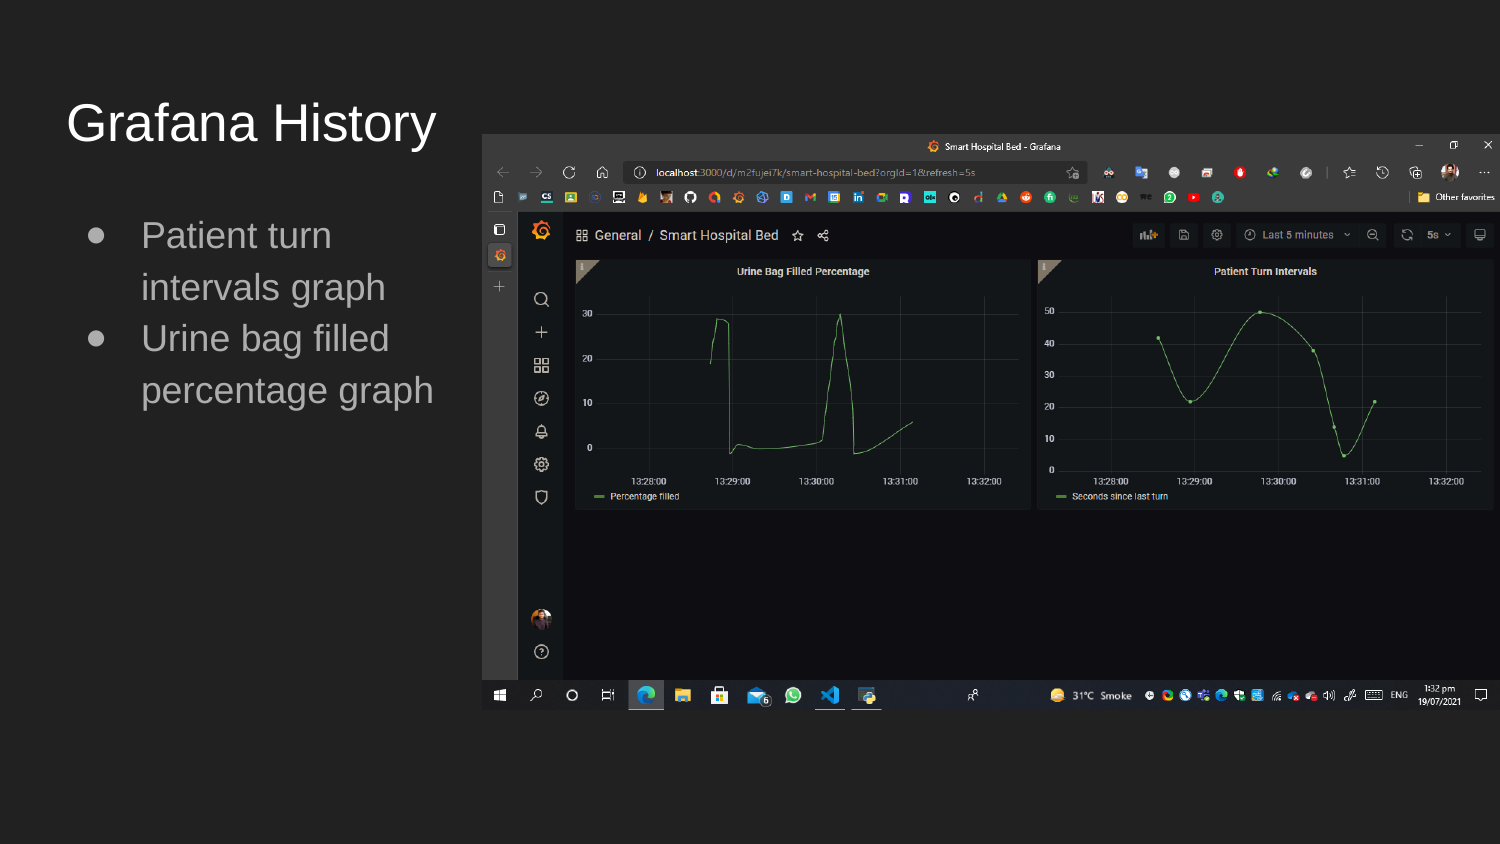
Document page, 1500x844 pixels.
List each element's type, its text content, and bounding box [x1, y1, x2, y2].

list Patient turn intervals graph Urine bag filled percentage graph [51, 189, 483, 750]
title Grafana History [51, 72, 1449, 167]
picture [482, 134, 1500, 710]
